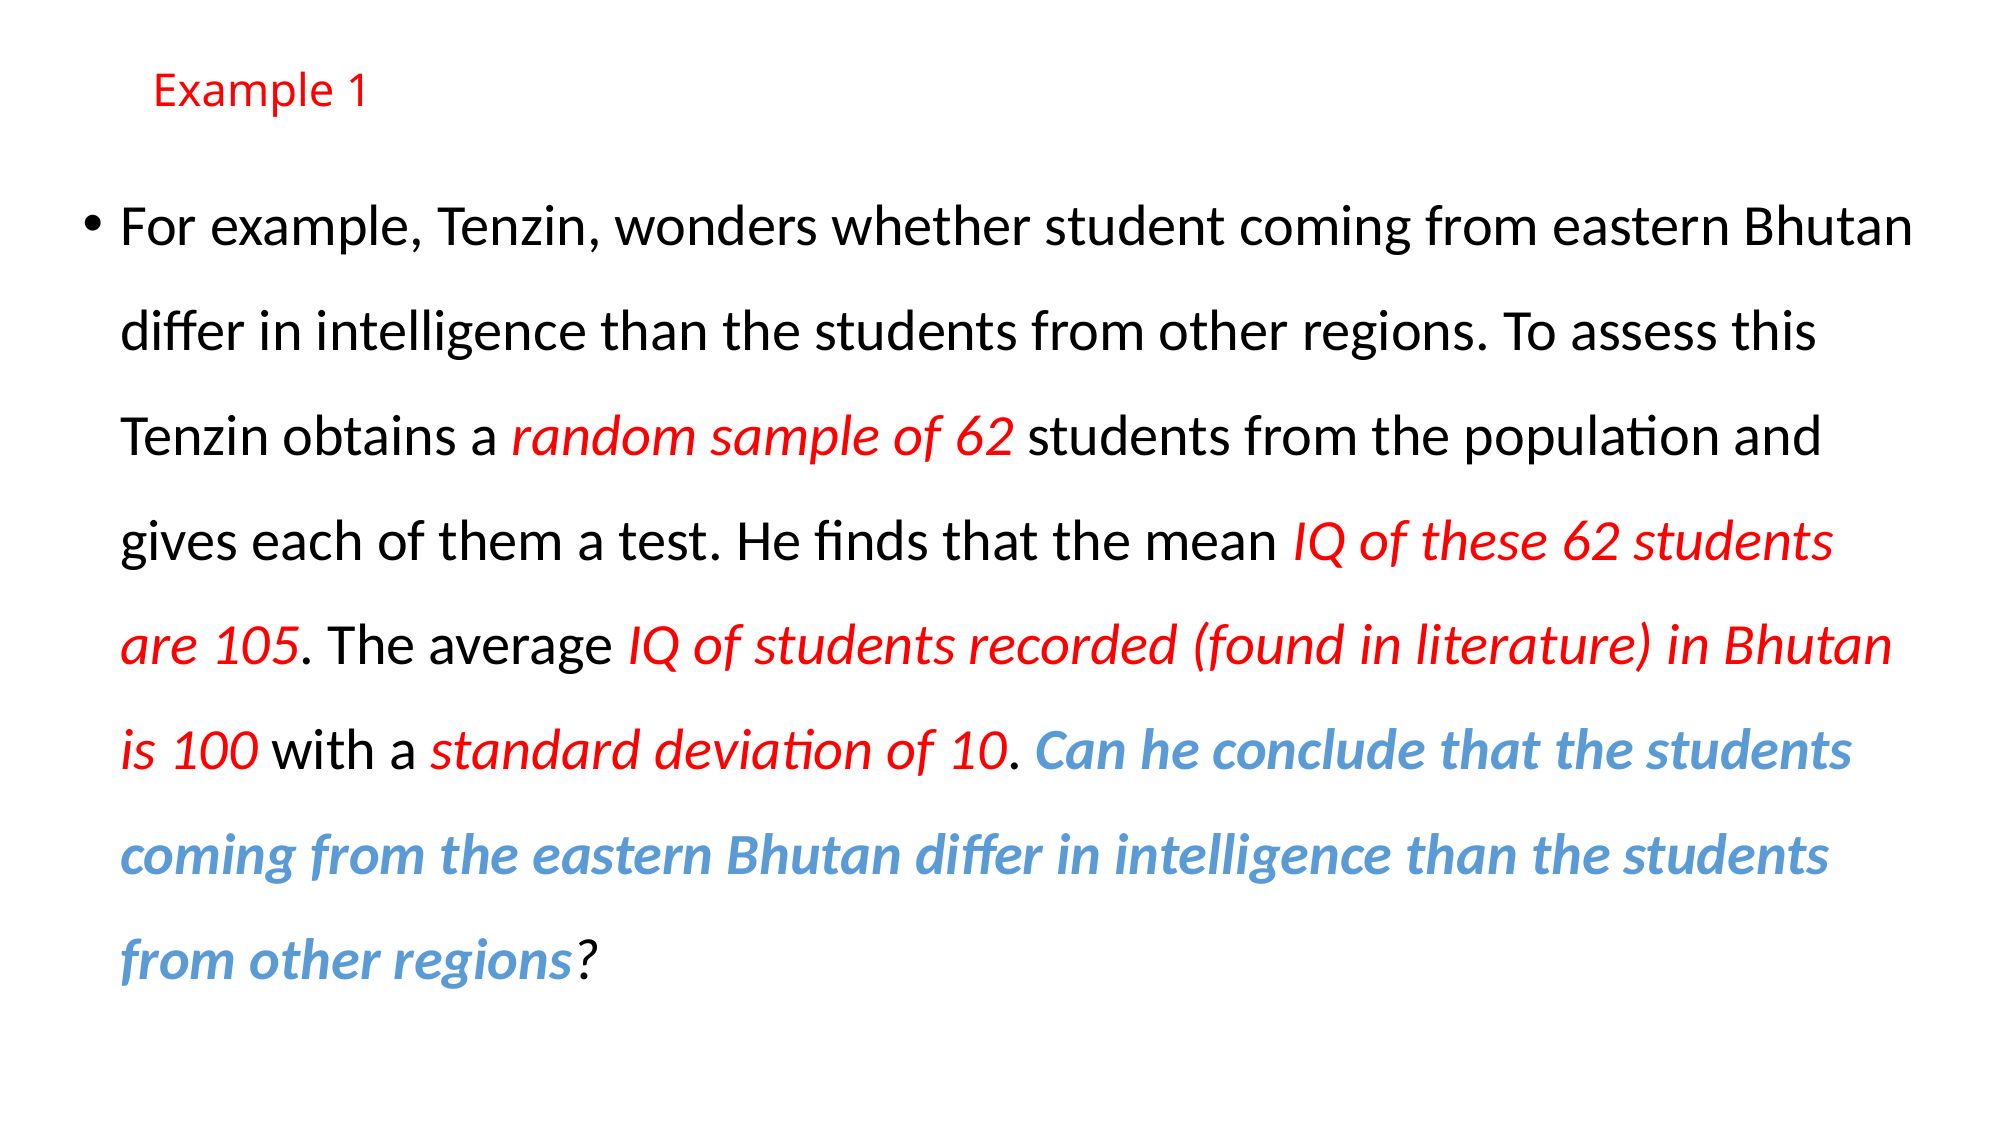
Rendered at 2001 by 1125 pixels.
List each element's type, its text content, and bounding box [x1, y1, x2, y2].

list For example, Tenzin, wonders whether student coming from eastern Bhutan differ in intelligence than the students from other regions. To assess this Tenzin obtains a random sample of 62 students from the population and gives each of them a test. He finds that the mean IQ of these 62 students are 105. The average IQ of students recorded (found in literature) in Bhutan is 100 with a standard deviation of 10. Can he conclude that the students coming from the eastern Bhutan differ in intelligence than the students from other regions? [67, 145, 1934, 1070]
title Example 1 [137, 59, 1863, 125]
